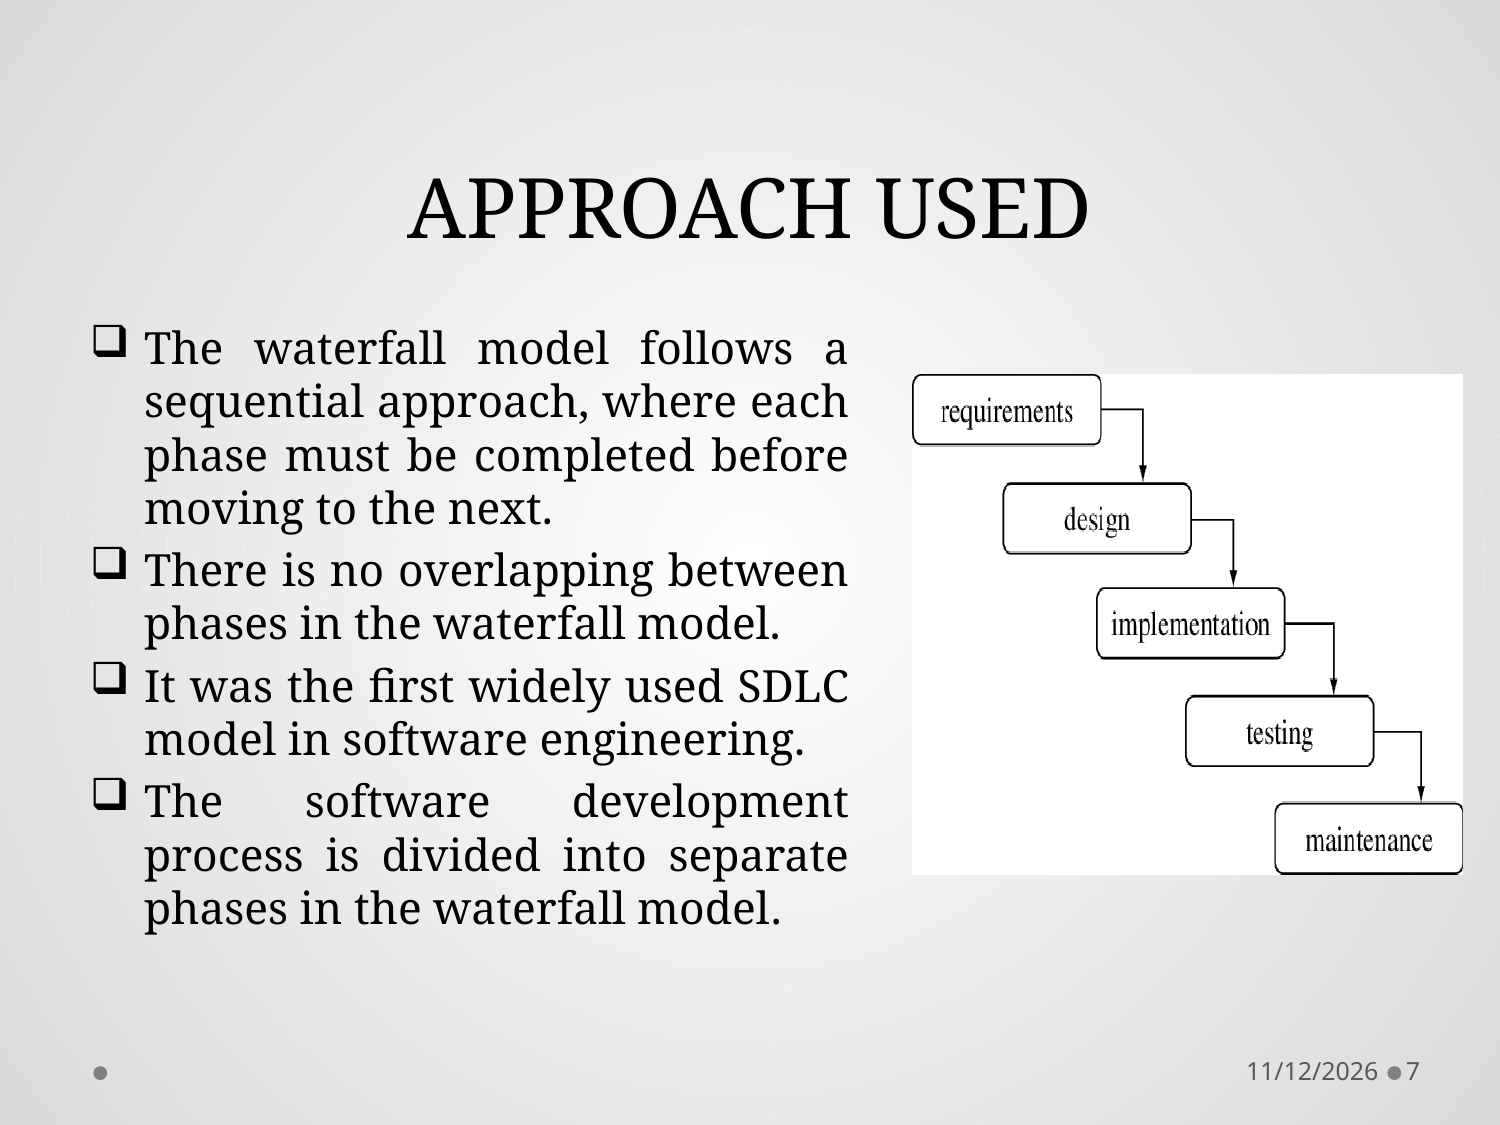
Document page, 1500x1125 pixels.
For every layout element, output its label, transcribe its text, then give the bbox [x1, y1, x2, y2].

list The waterfall model follows a sequential approach, where each phase must be completed before moving to the next. There is no overlapping between phases in the waterfall model. It was the first widely used SDLC model in software engineering. The software development process is divided into separate phases in the waterfall model. [75, 312, 865, 1055]
title APPROACH USED [75, 0, 1425, 263]
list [912, 374, 1463, 876]
slide_number 7 [1401, 1042, 1494, 1103]
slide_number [1043, 1042, 1386, 1103]
